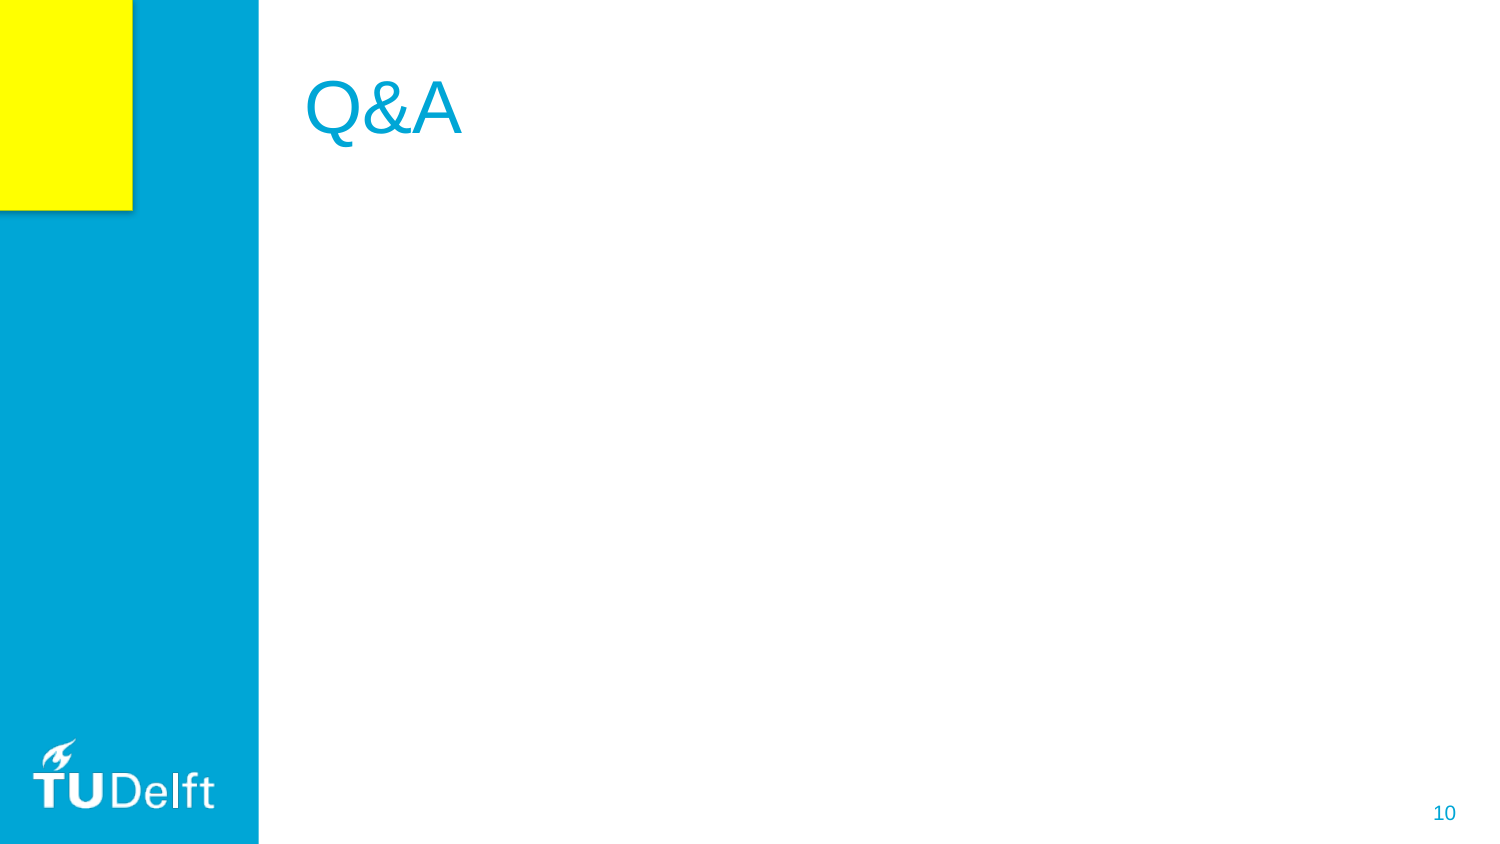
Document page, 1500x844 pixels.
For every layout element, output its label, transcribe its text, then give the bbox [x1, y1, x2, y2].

title Q&A [289, 33, 1455, 175]
text_box [0, 0, 133, 211]
